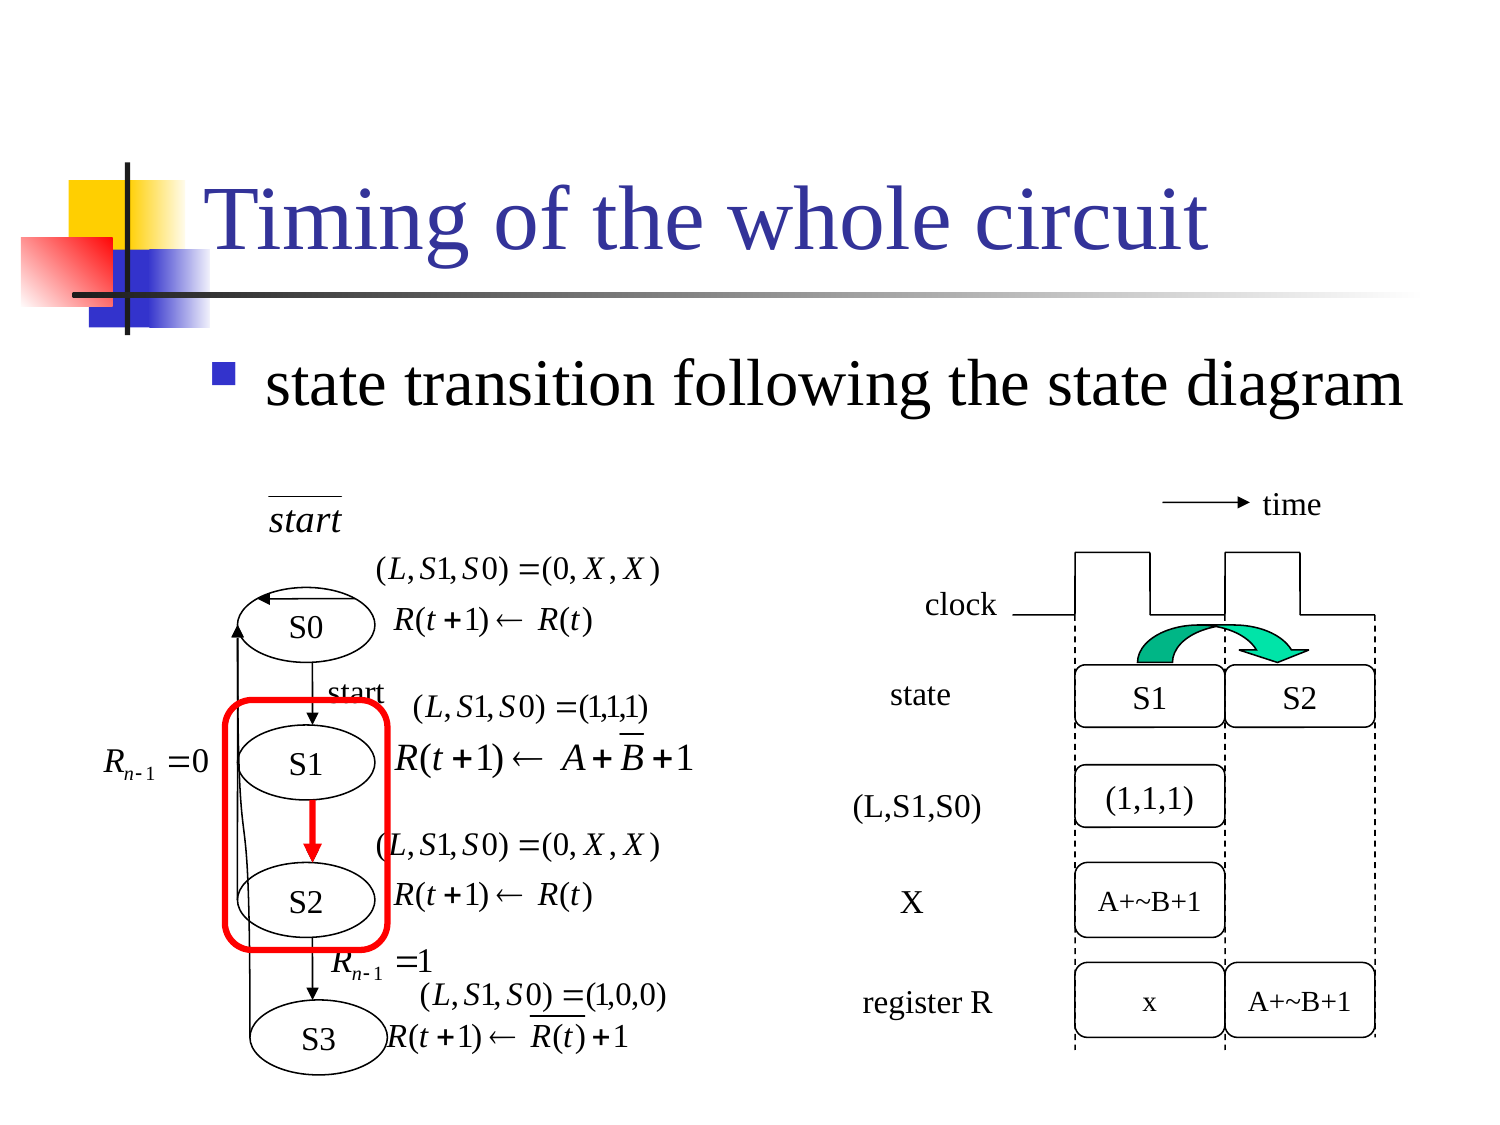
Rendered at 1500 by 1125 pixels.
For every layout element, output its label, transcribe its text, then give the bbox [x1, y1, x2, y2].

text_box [96, 487, 700, 1076]
title Timing of the whole circuit [188, 35, 1468, 275]
list state transition following the state diagram [193, 331, 1469, 438]
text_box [837, 474, 1376, 1051]
